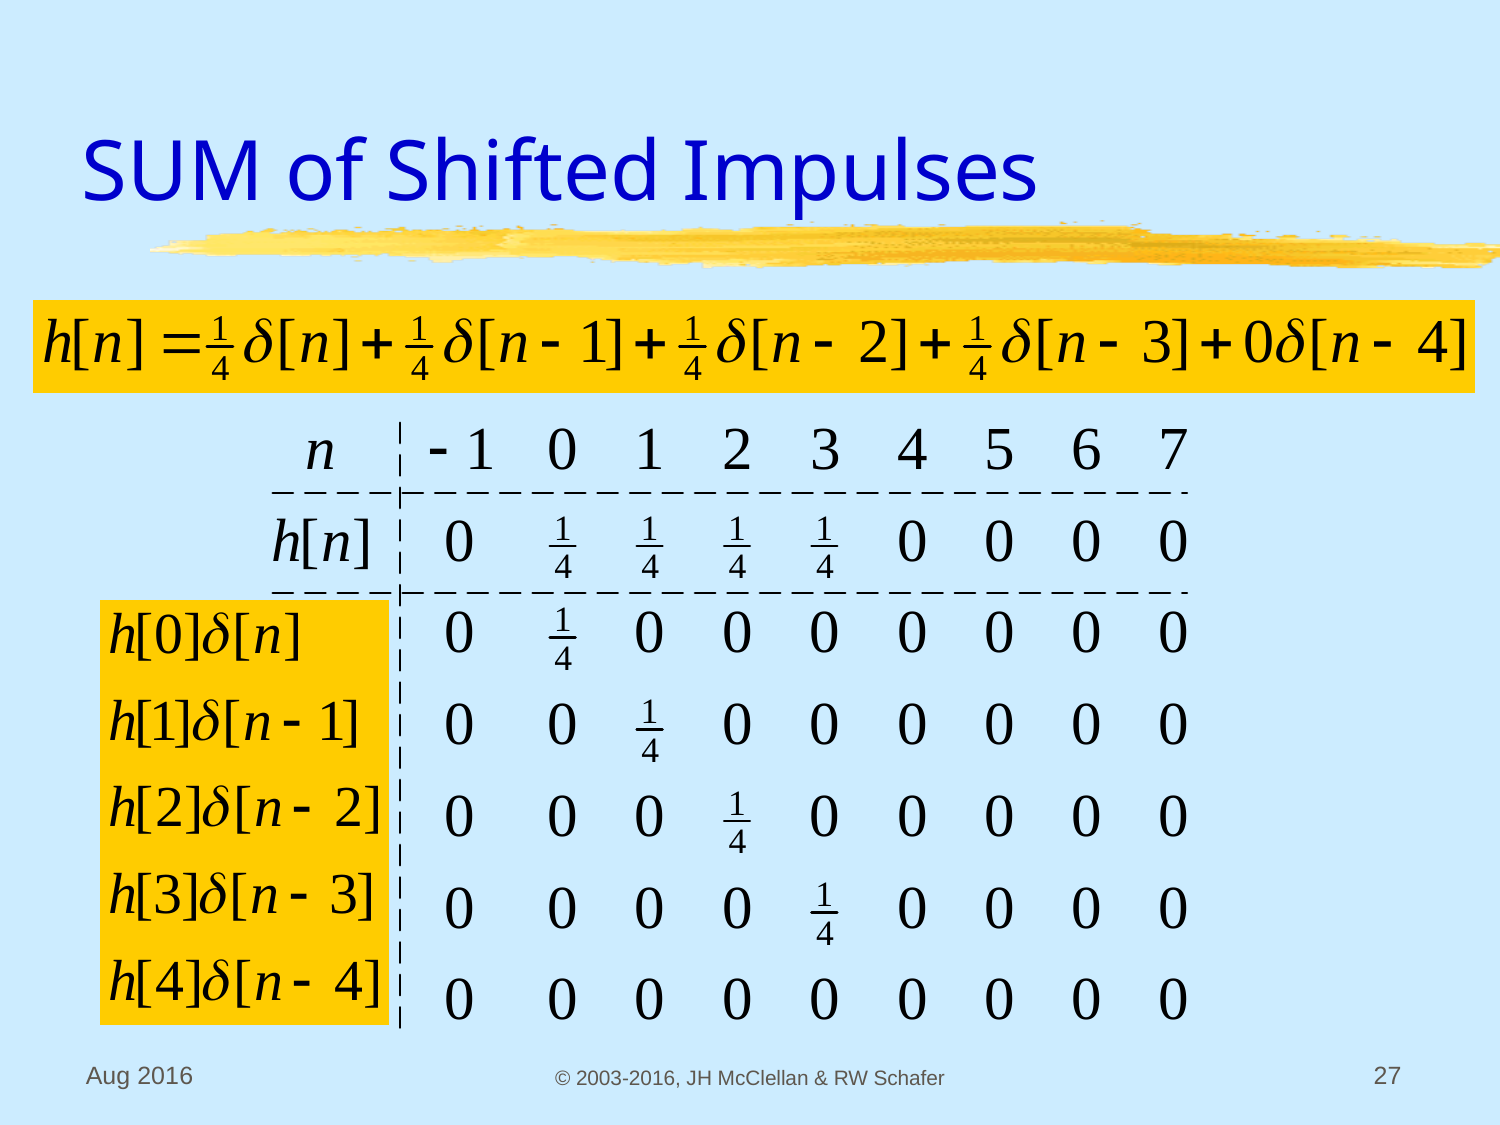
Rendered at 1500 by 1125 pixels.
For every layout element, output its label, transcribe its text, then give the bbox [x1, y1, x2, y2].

title SUM of Shifted Impulses [66, 37, 1342, 226]
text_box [32, 299, 1475, 394]
picture [150, 215, 1500, 279]
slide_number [70, 1021, 384, 1098]
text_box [99, 599, 257, 1026]
footer © 2003-2016, JH McClellan & RW Schafer [512, 1054, 988, 1098]
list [262, 412, 1201, 1045]
slide_number 27 [1103, 1021, 1417, 1098]
